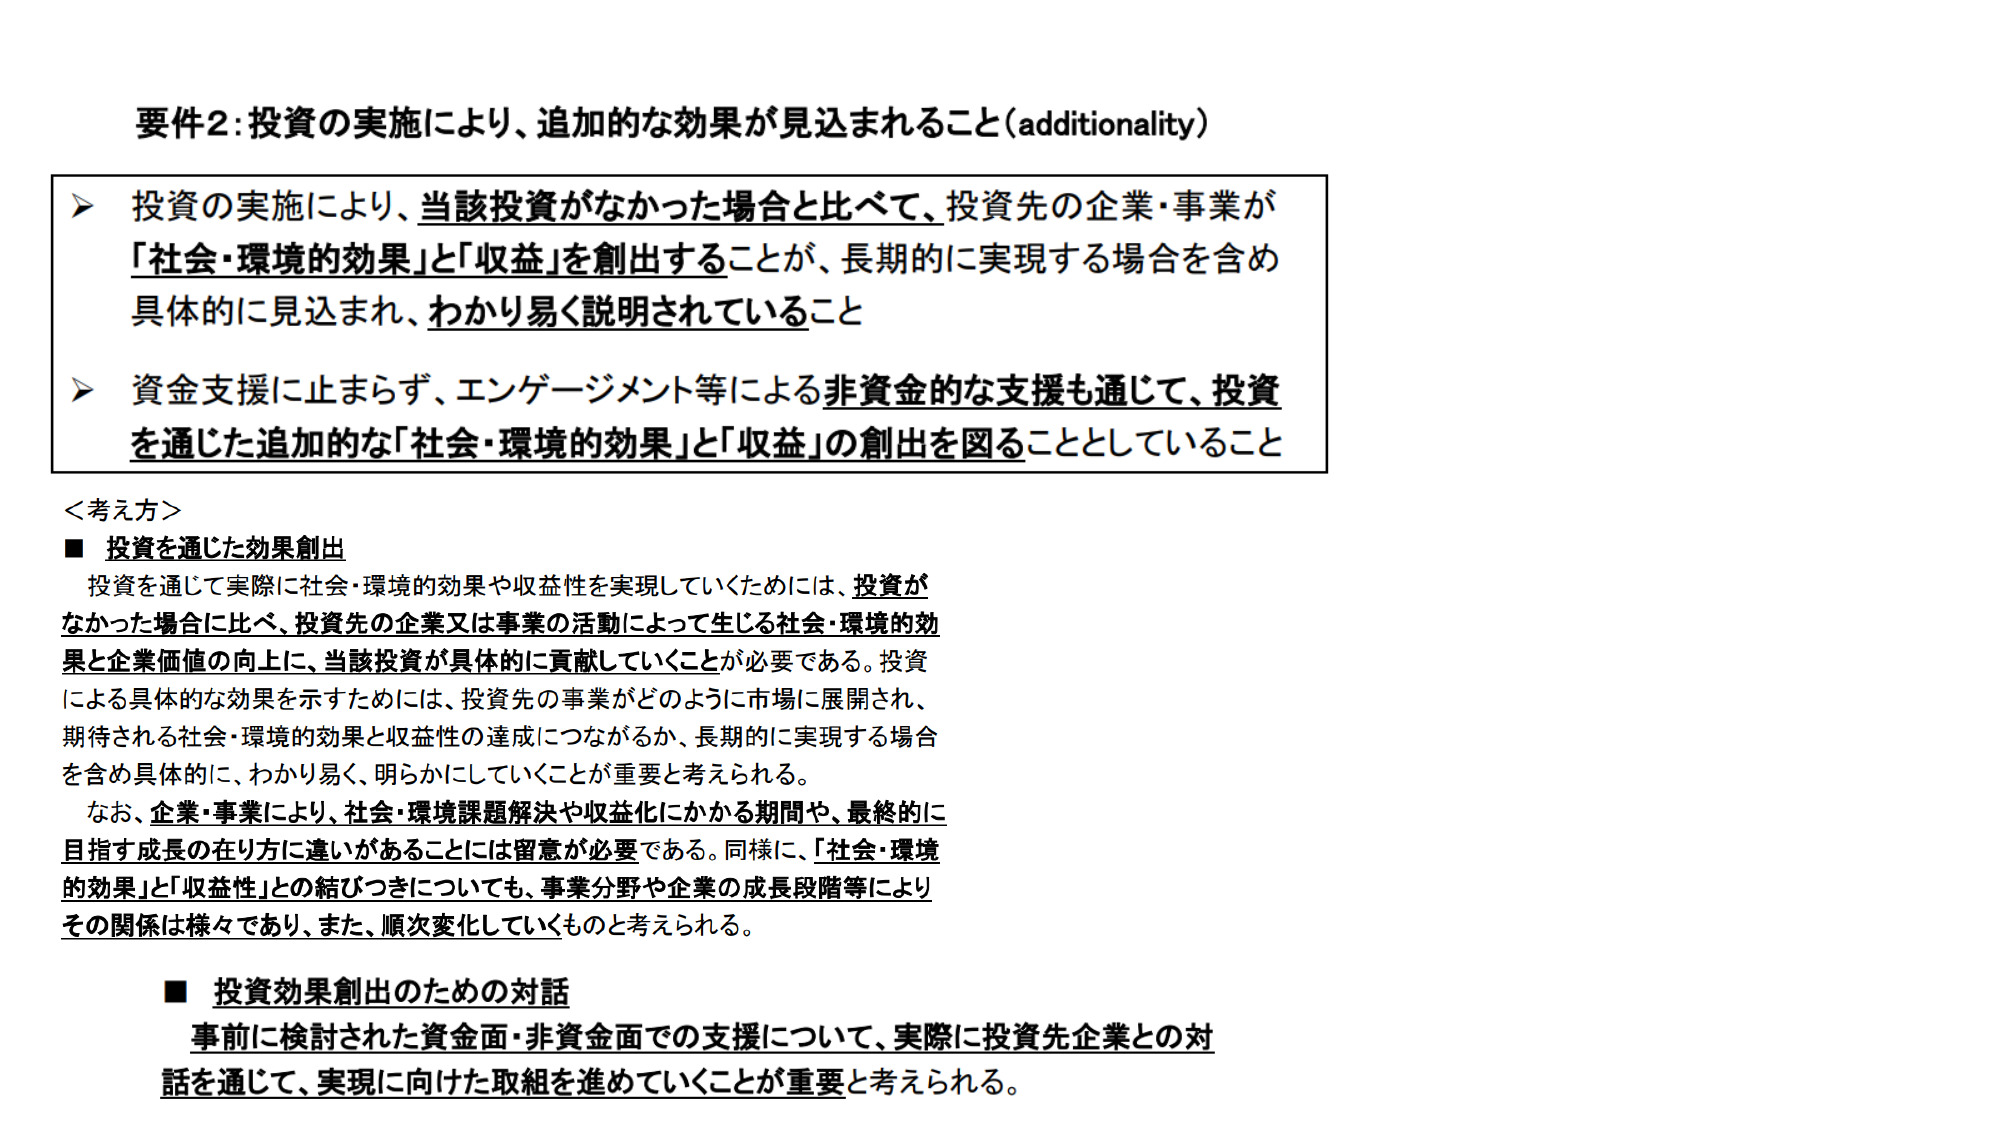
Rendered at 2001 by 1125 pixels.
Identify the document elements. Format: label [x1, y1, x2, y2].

picture [140, 960, 1233, 1113]
picture [36, 88, 1337, 948]
